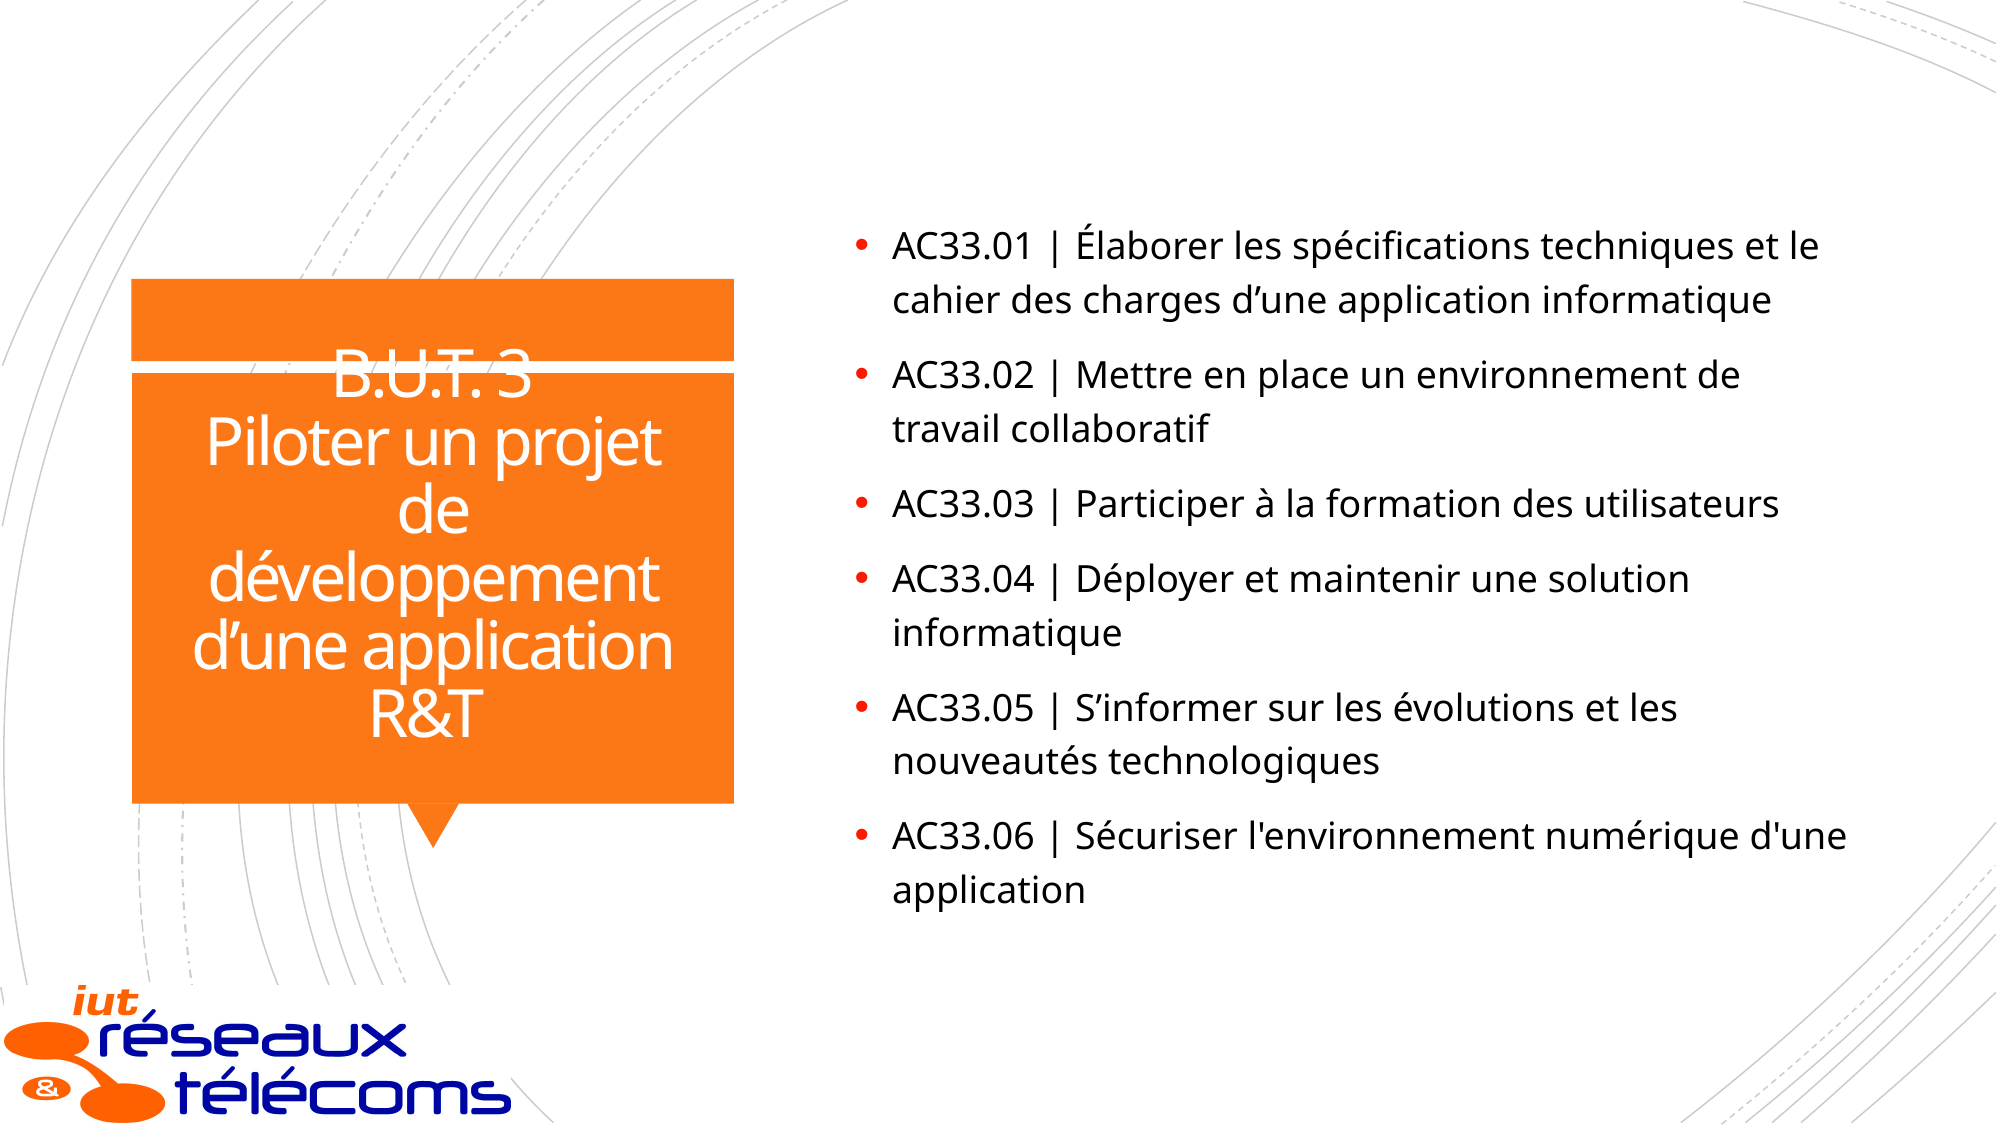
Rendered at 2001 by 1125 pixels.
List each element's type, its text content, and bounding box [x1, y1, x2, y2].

title B.U.T. 3 Piloter un projet de développement d’une application R&T [145, 385, 720, 789]
picture [4, 985, 511, 1123]
list AC33.01 | Élaborer les spécifications techniques et le cahier des charges d’une application informatique AC33.02 | Mettre en place un environnement de travail collaboratif AC33.03 | Participer à la formation des utilisateurs AC33.04 | Déployer et maintenir une solution informatique AC33.05 | S’informer sur les évolutions et les nouveautés technologiques AC33.06 | Sécuriser l'environnement numérique d'une application [839, 131, 1871, 993]
